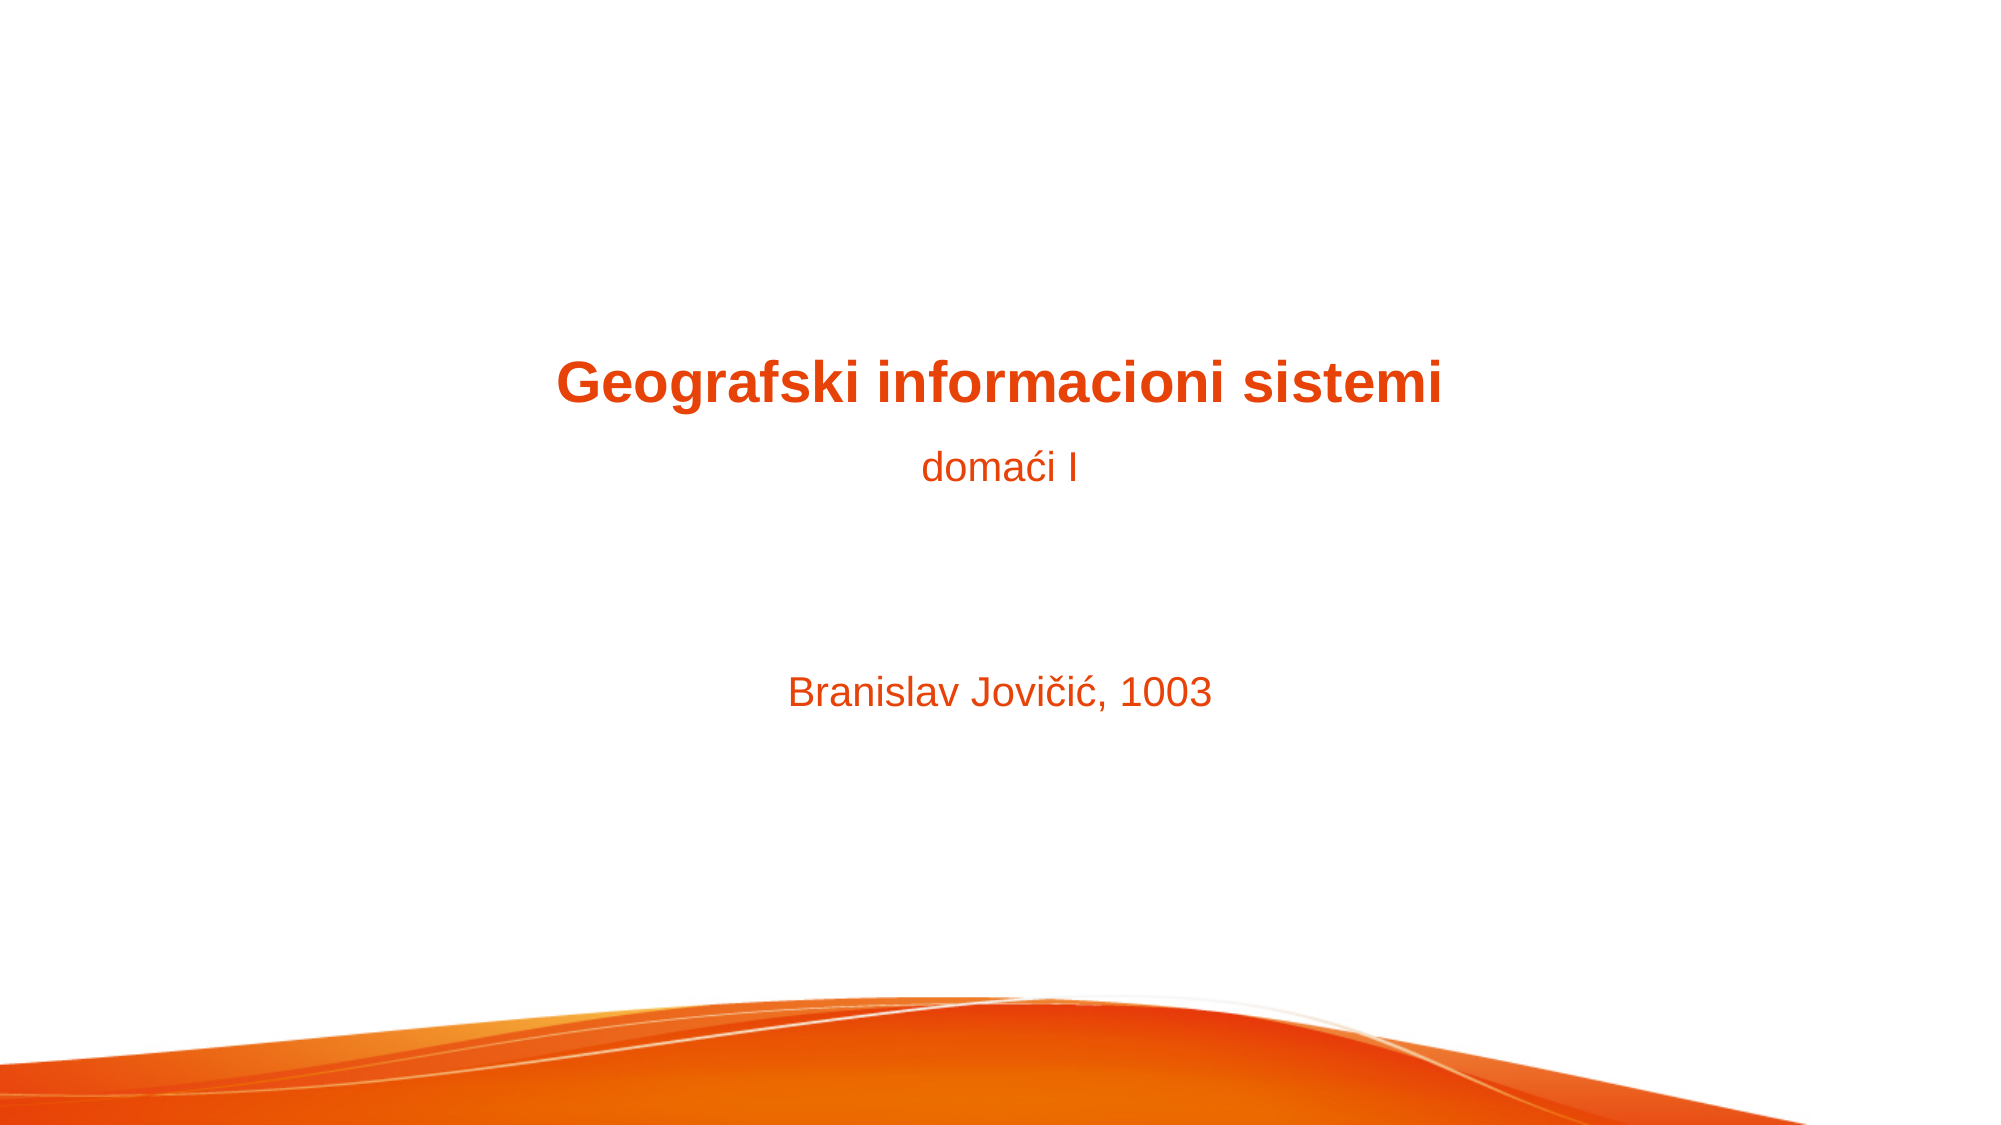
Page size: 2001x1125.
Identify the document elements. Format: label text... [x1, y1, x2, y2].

picture [0, 0, 2000, 1125]
text_box Geografski informacioni sistemi domaći I Branislav Jovičić, 1003 [102, 211, 1898, 813]
